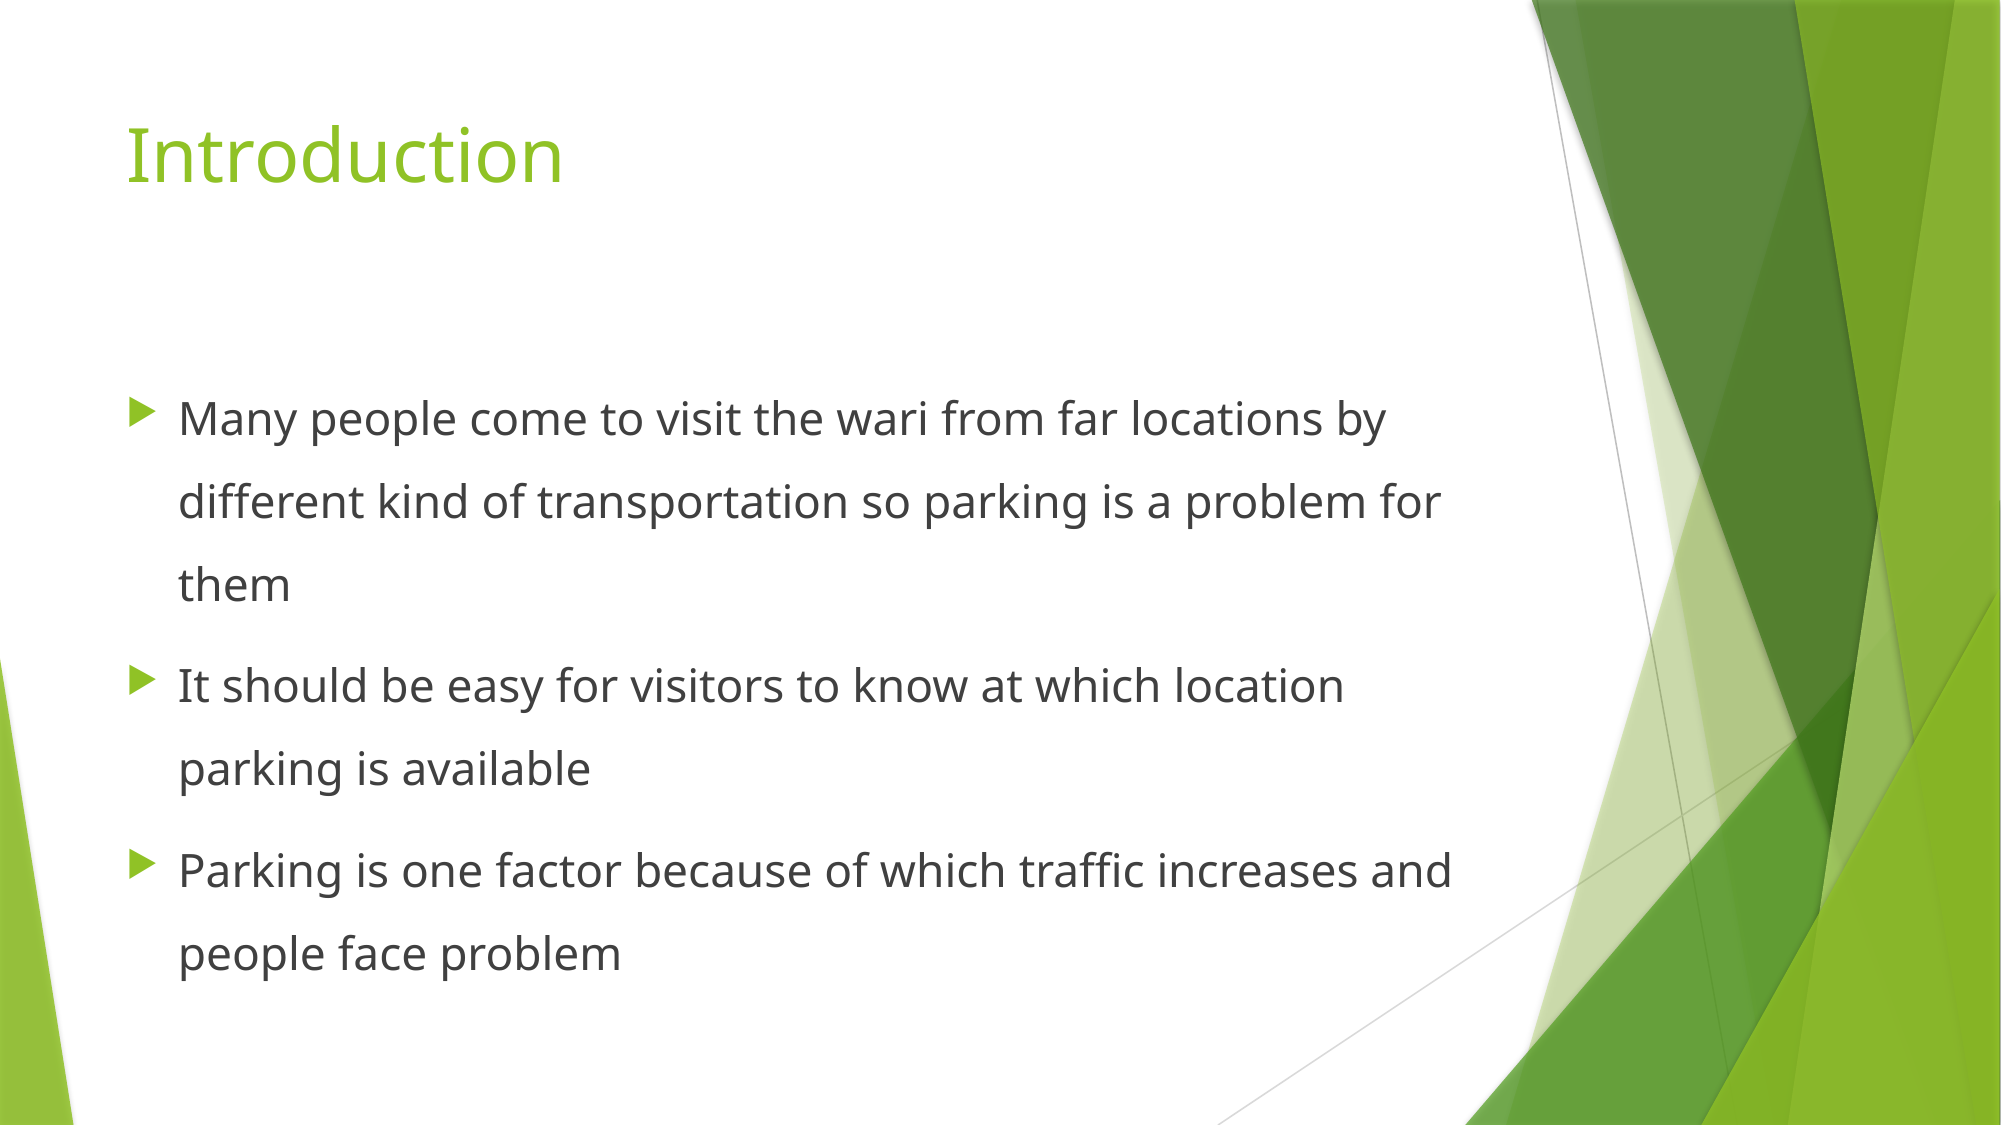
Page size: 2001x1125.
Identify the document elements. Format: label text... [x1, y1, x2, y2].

title Introduction [111, 99, 1522, 317]
list Many people come to visit the wari from far locations by different kind of transportation so parking is a problem for them It should be easy for visitors to know at which location parking is available Parking is one factor because of which traffic increases and people face problem [111, 354, 1522, 992]
